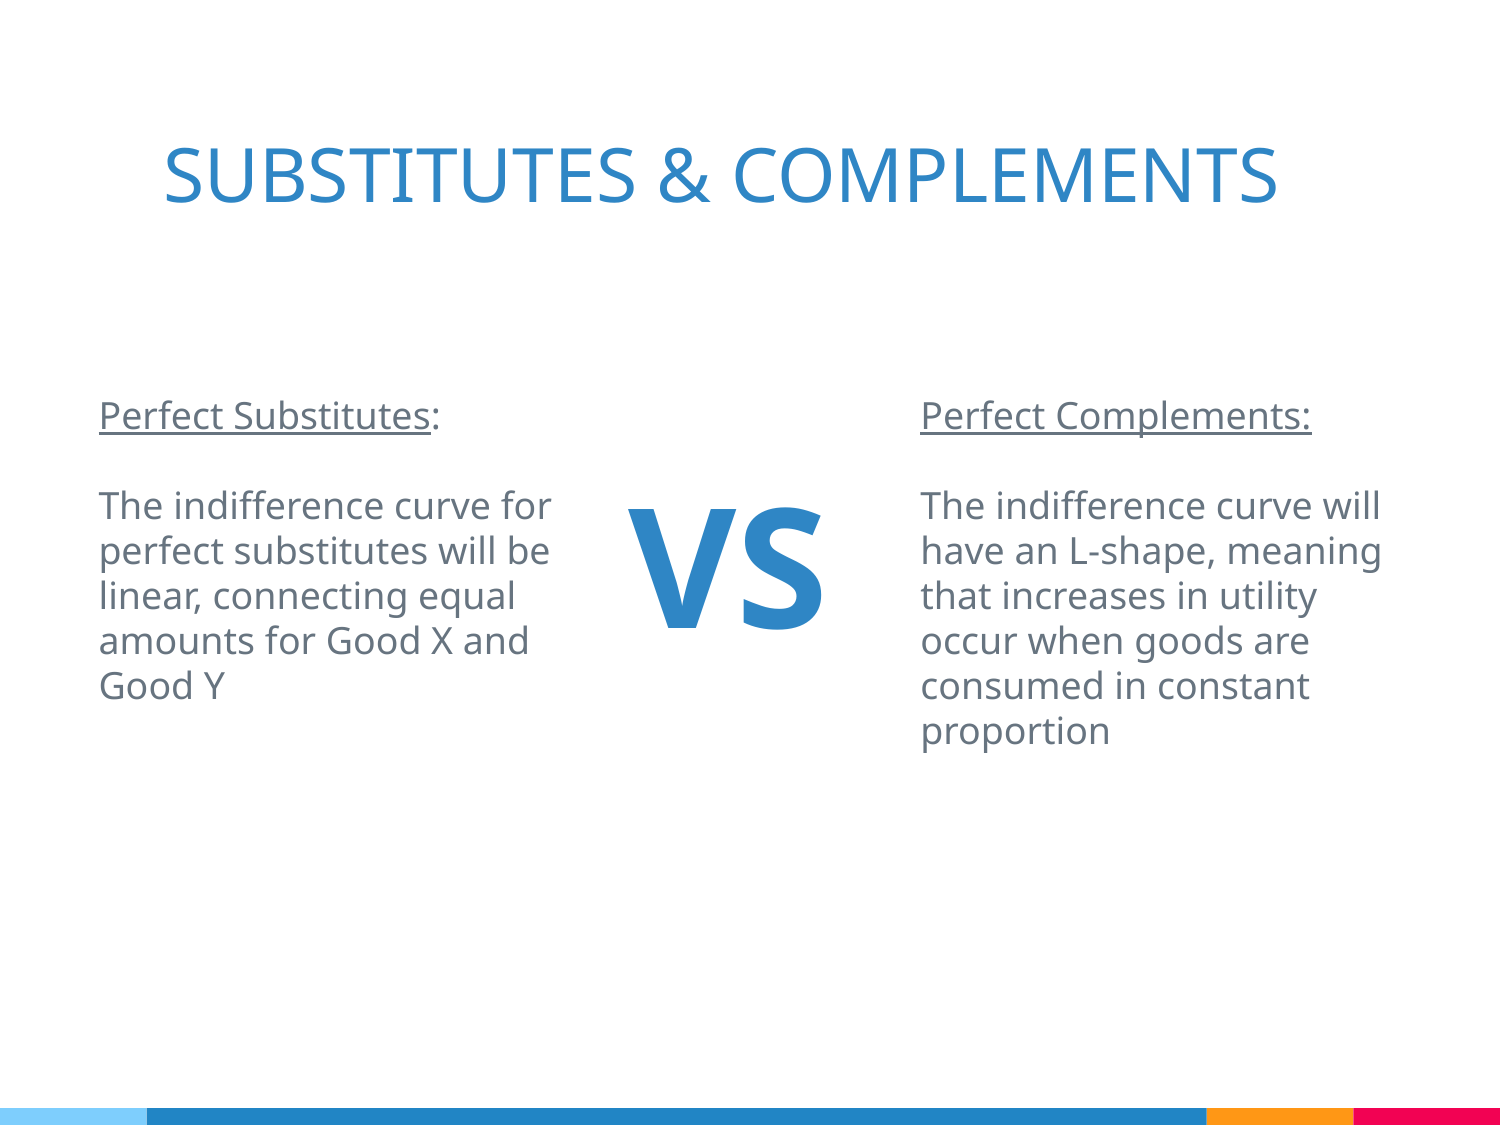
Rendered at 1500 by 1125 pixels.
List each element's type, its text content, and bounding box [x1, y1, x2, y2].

title SUBSTITUTES & COMPLEMENTS [148, 45, 1392, 233]
list Perfect Complements: The indifference curve will have an L-shape, meaning that increases in utility occur when goods are consumed in constant proportion [905, 376, 1420, 751]
list Perfect Substitutes: The indifference curve for perfect substitutes will be linear, connecting equal amounts for Good X and Good Y [83, 376, 598, 751]
text_box VS [613, 454, 859, 670]
